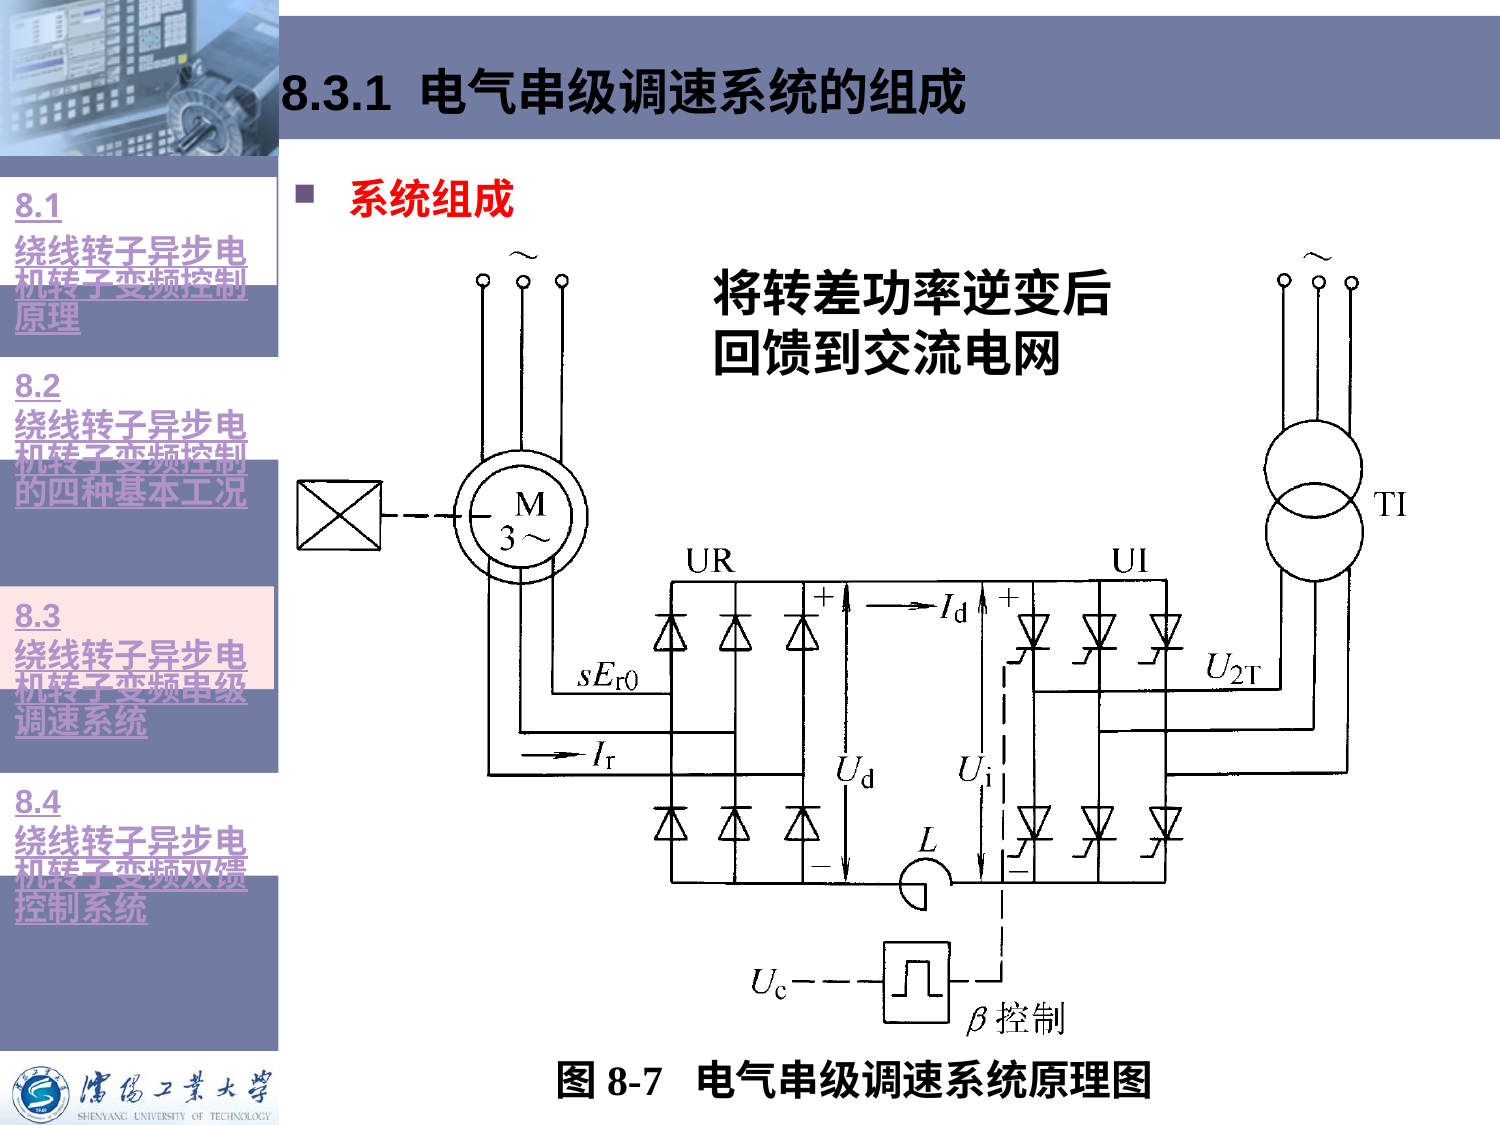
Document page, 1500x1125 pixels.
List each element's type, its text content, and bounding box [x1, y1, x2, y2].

text_box 8.2绕线转子异步电机转子变频控制的四种基本工况 [0, 357, 276, 460]
text_box 8.4绕线转子异步电机转子变频双馈控制系统 [0, 772, 276, 876]
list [281, 242, 1422, 1049]
picture [0, 0, 279, 156]
picture [0, 1051, 279, 1125]
text_box 8.3绕线转子异步电机转子变频串级调速系统 [0, 586, 274, 690]
text_box 8.3.1 电气串级调速系统的组成 [280, 36, 1434, 152]
title 系统组成 [292, 160, 573, 241]
text_box 图8-7 电气串级调速系统原理图 [540, 1057, 1214, 1117]
text_box 8.1绕线转子异步电机转子变频控制原理 [0, 177, 277, 286]
